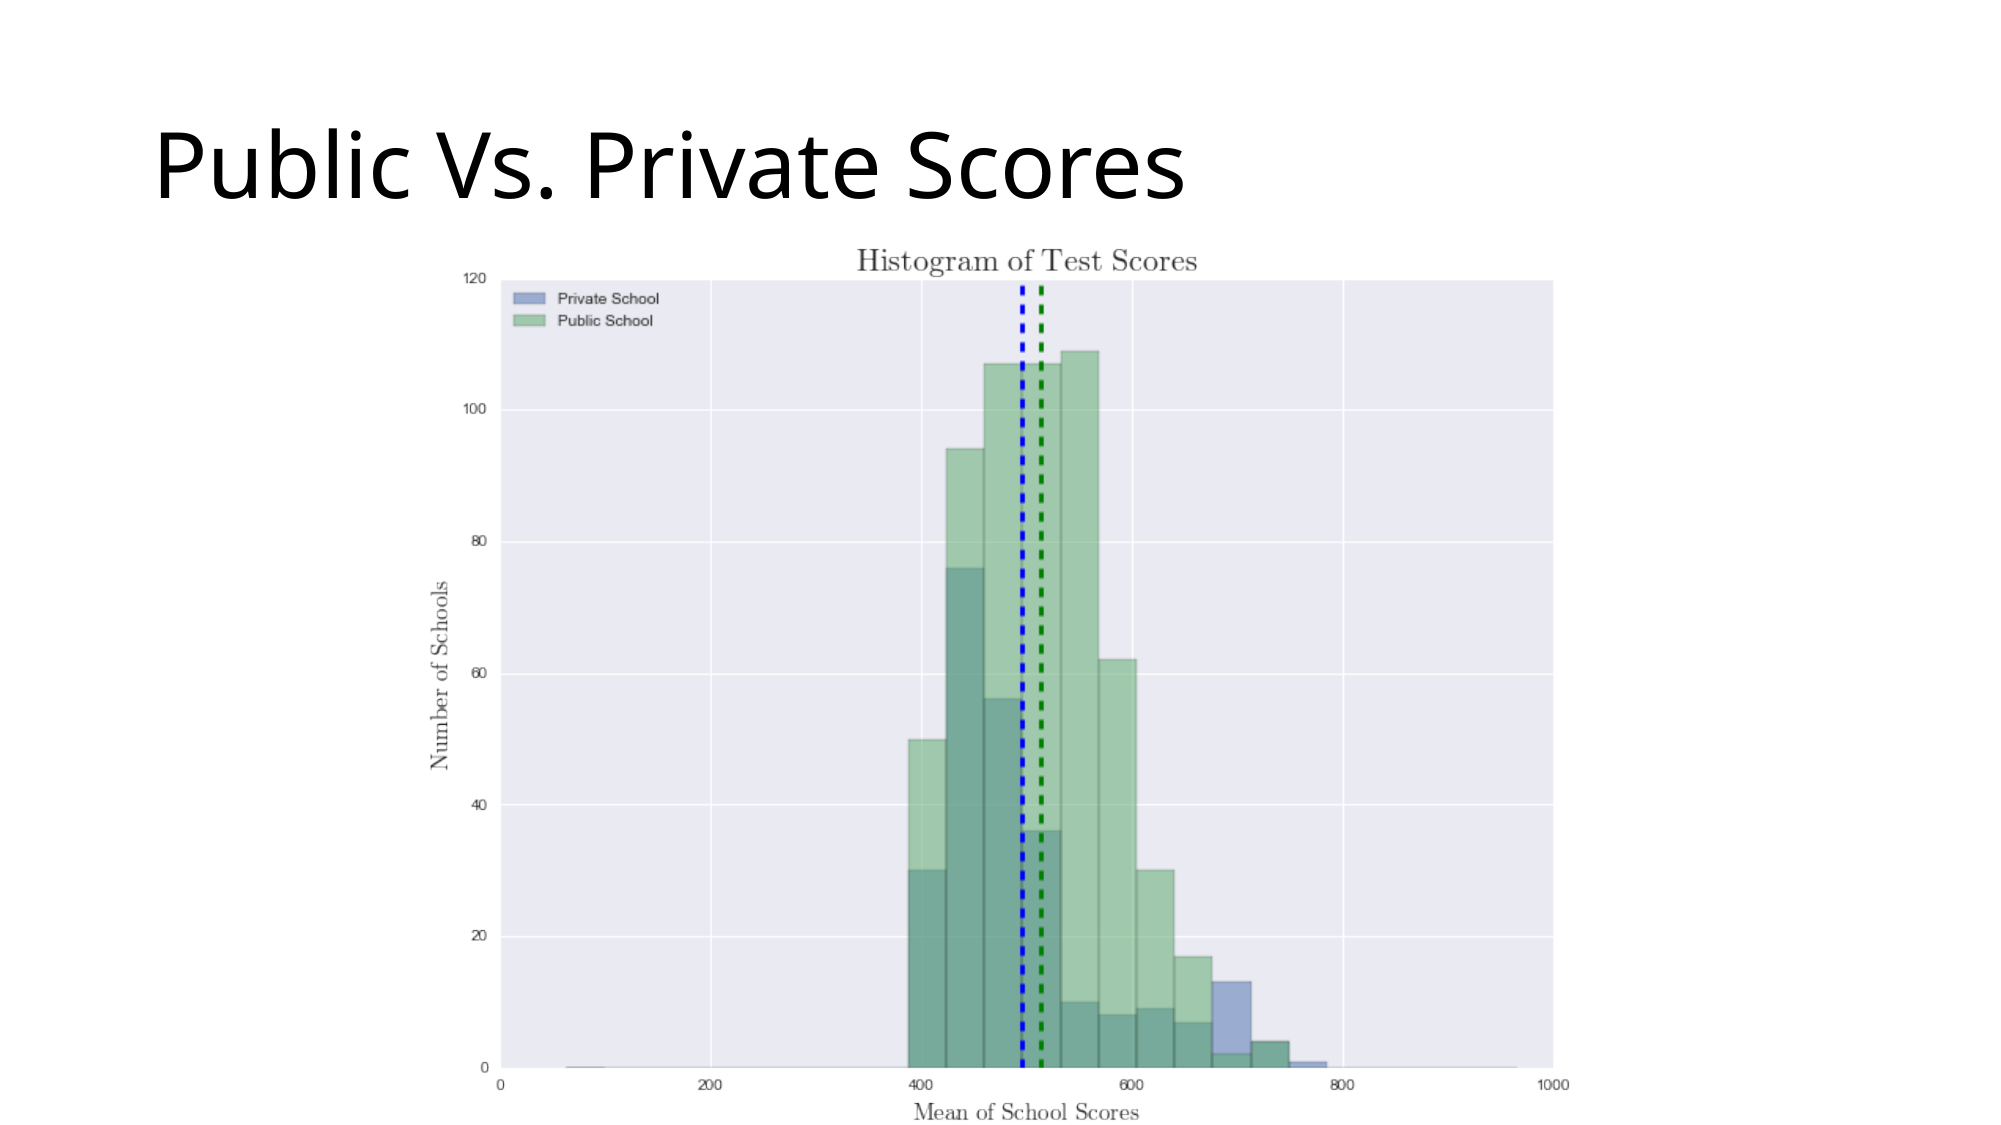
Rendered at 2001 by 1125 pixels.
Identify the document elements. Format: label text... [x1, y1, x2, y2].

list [418, 235, 1582, 1125]
title Public Vs. Private Scores [137, 59, 1863, 278]
